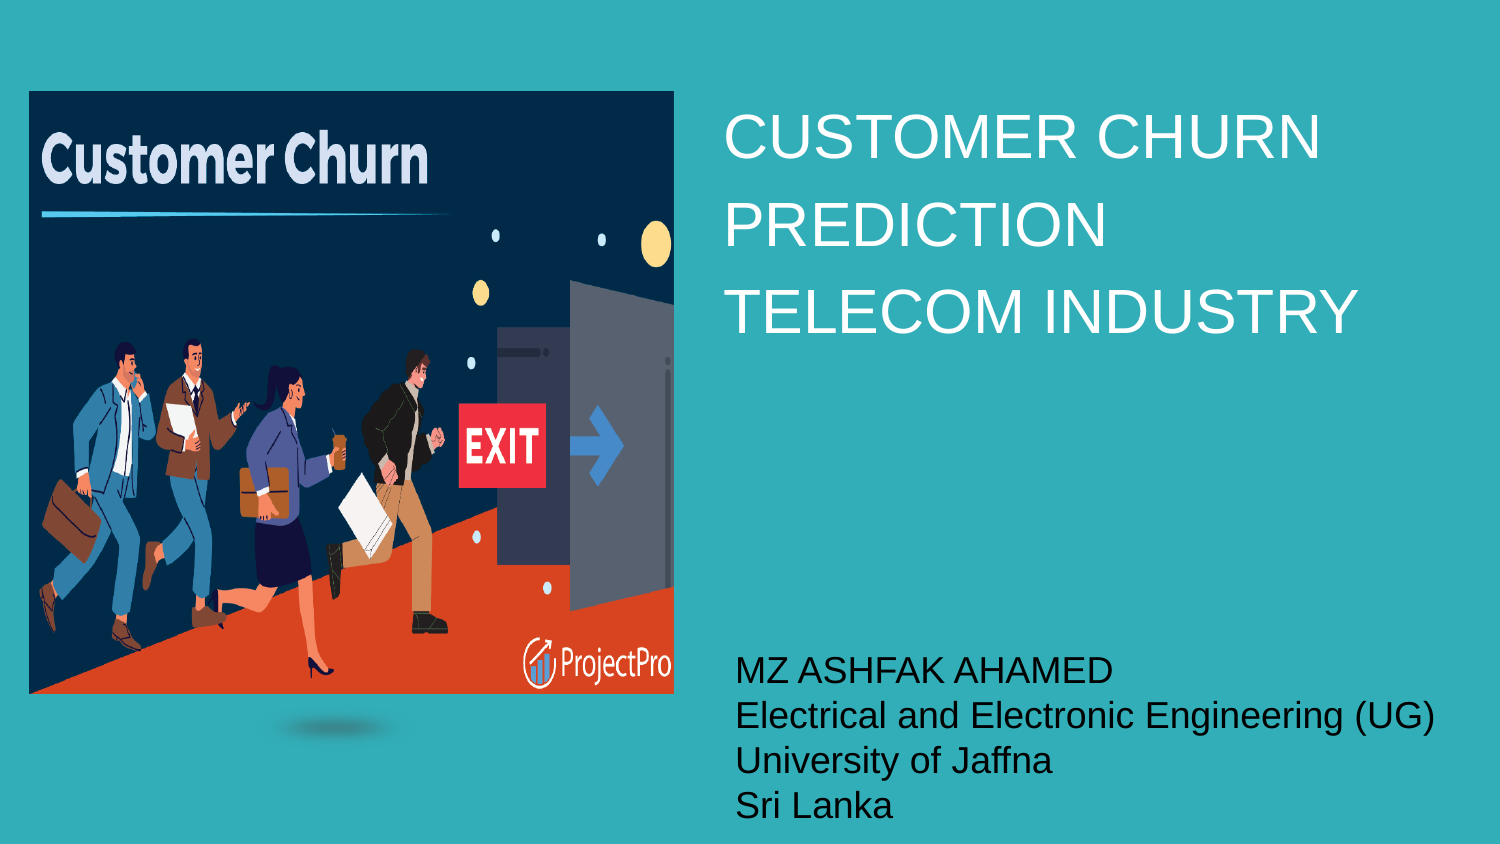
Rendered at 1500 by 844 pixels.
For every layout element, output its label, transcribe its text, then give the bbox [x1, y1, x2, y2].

picture [29, 90, 674, 751]
list CUSTOMER CHURN PREDICTION TELECOM INDUSTRY [708, 67, 1500, 375]
text_box MZ ASHFAK AHAMED Electrical and Electronic Engineering (UG) University of Jaffna Sri Lanka [720, 638, 1471, 834]
